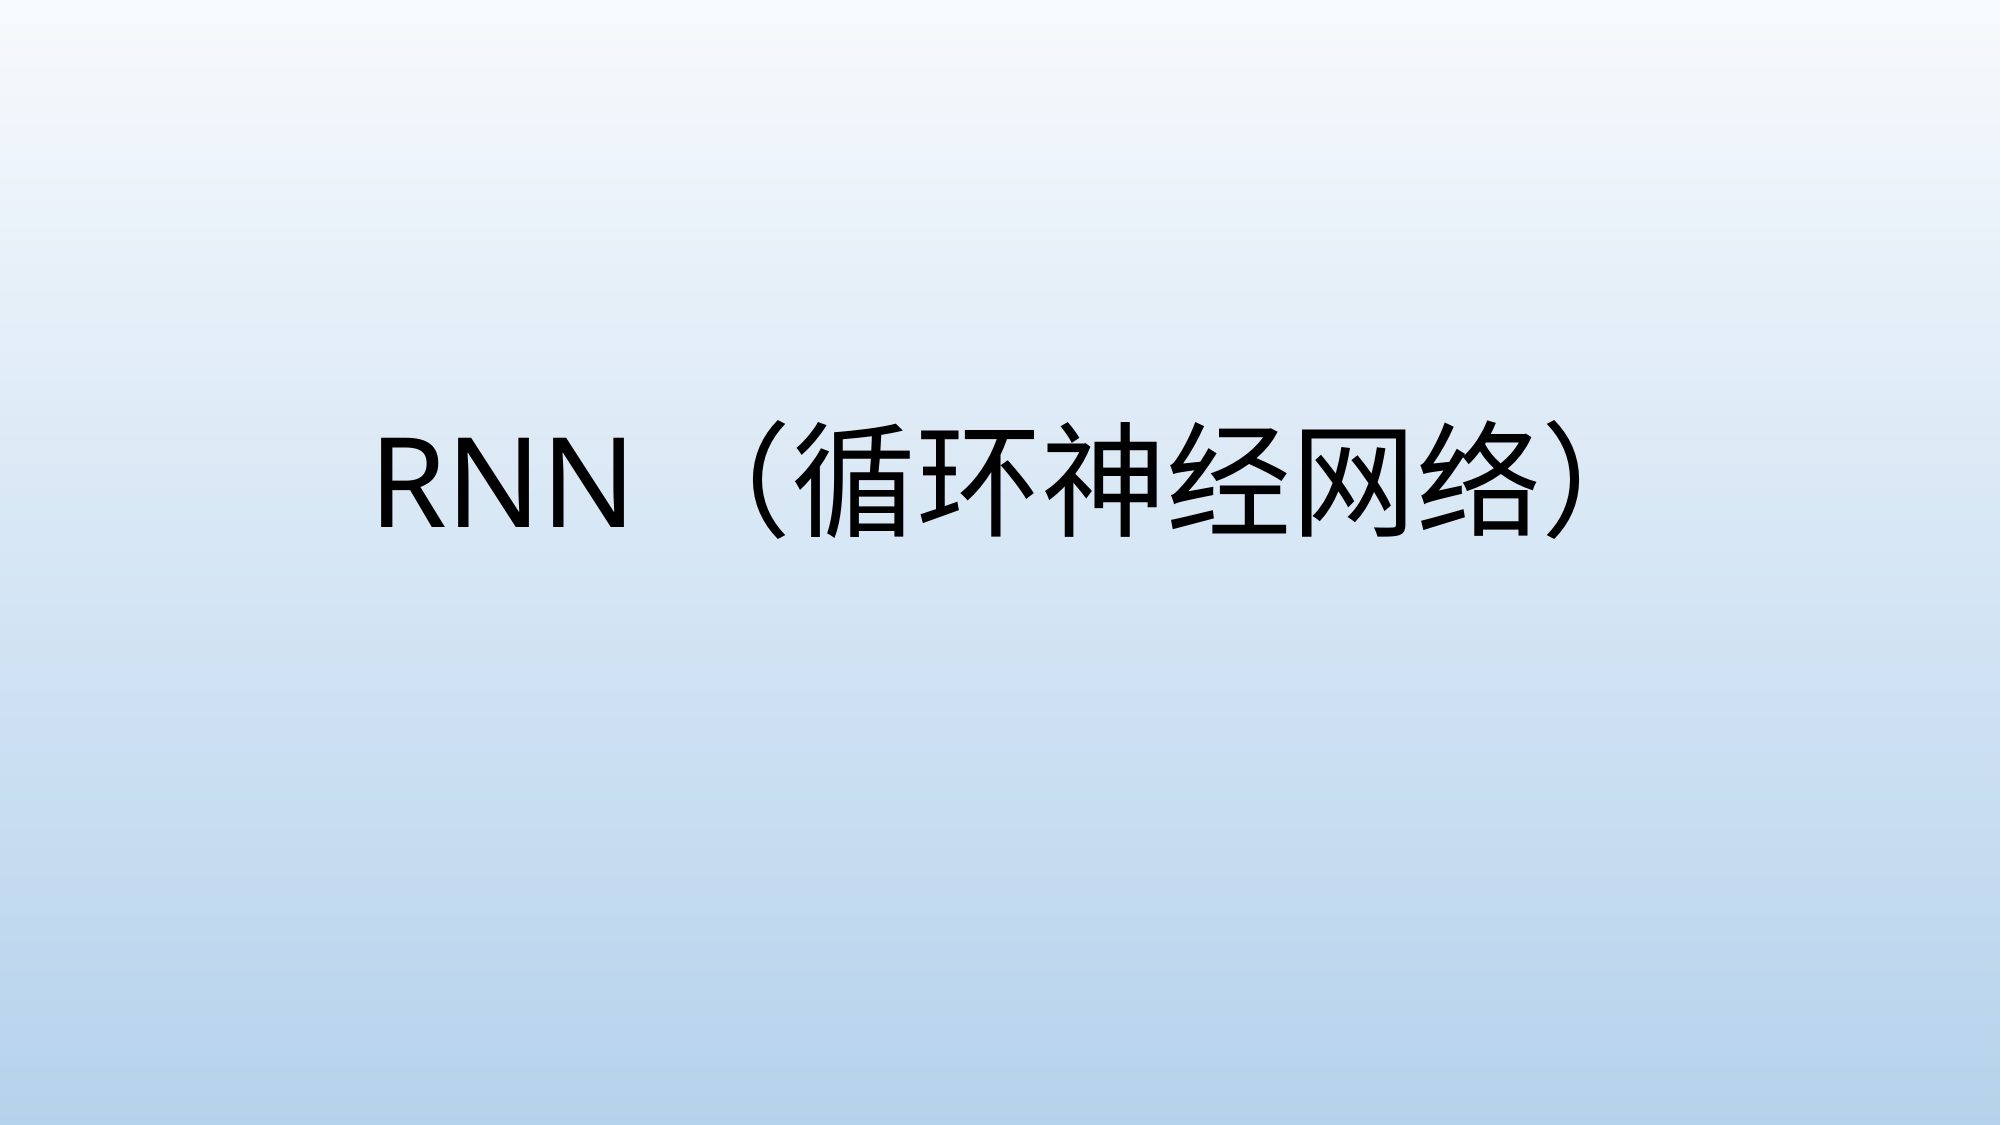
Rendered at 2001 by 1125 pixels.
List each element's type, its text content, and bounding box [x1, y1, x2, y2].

title RNN（循环神经网络） [155, 378, 1881, 596]
